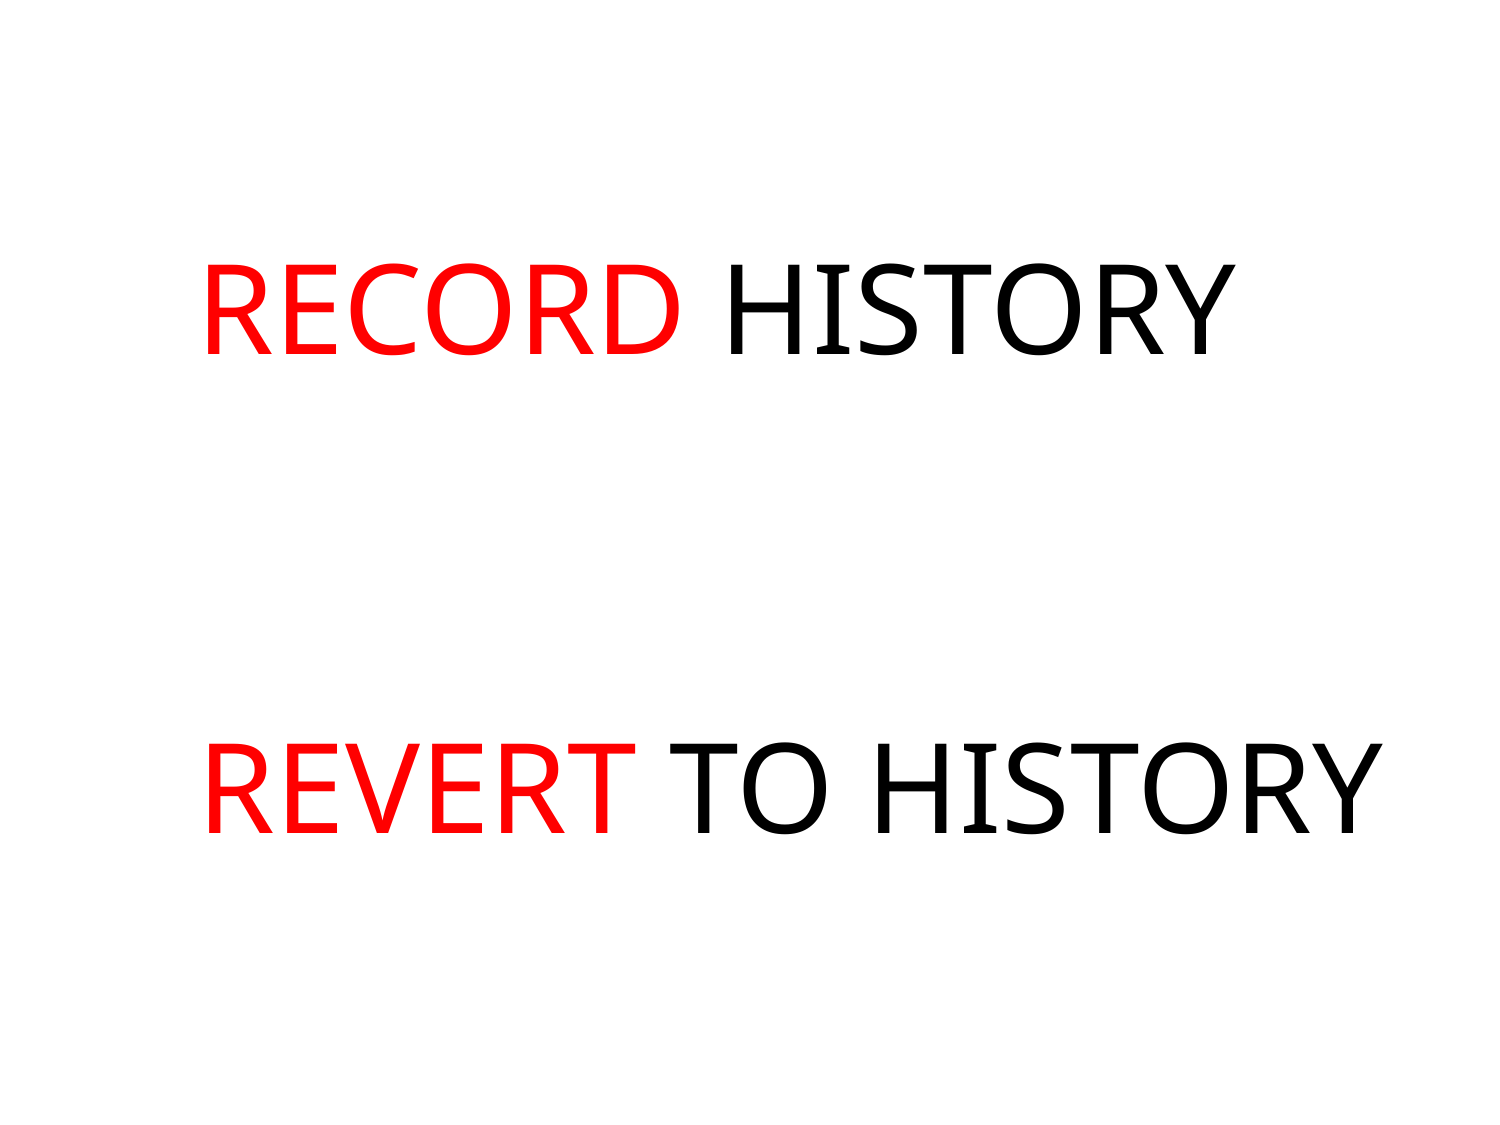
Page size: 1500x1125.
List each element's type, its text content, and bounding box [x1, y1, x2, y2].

text_box RECORD HISTORY [181, 222, 1252, 387]
text_box REVERT TO HISTORY [183, 700, 1399, 866]
